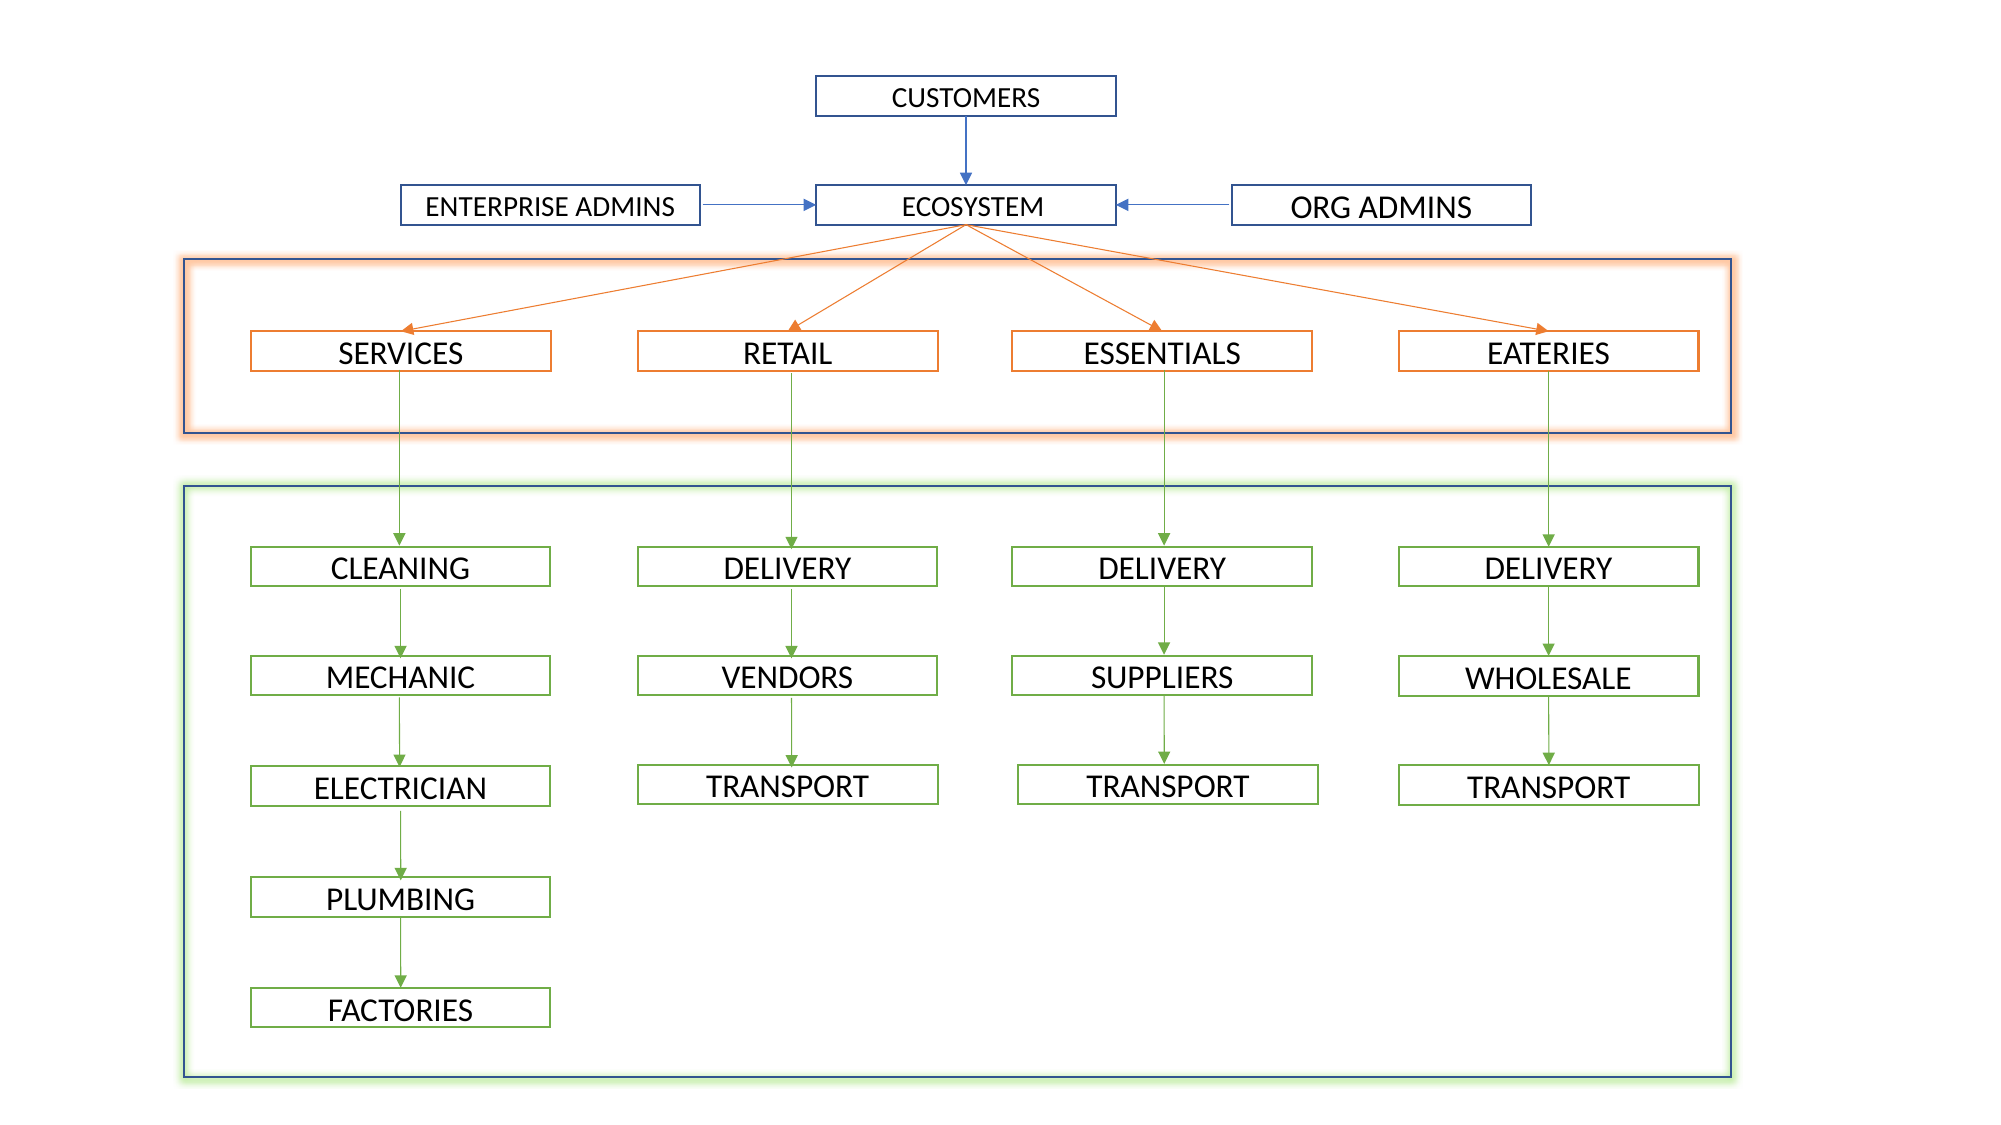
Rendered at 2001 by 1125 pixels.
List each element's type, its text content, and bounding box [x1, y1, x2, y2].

text_box DELIVERY [1011, 546, 1313, 587]
text_box TRANSPORT [637, 764, 939, 805]
text_box WHOLESALE [1398, 655, 1700, 697]
text_box EECOSYSTEM [815, 184, 1117, 224]
text_box TRANSPORT [1017, 764, 1319, 805]
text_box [787, 224, 965, 332]
text_box CUSTOMERS [815, 75, 1117, 117]
text_box VENDORS [637, 655, 938, 696]
text_box TRANSPORT [1398, 764, 1700, 806]
text_box [183, 485, 1732, 1078]
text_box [400, 224, 787, 332]
text_box DELIVERY [1398, 546, 1700, 587]
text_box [965, 224, 1549, 332]
text_box ENTERPRISE ADMINS [400, 184, 701, 224]
text_box DELIVERY [637, 546, 938, 587]
text_box [183, 258, 1732, 434]
text_box ORG ADMINS [1231, 184, 1532, 224]
text_box SUPPLIERS [1011, 655, 1313, 696]
